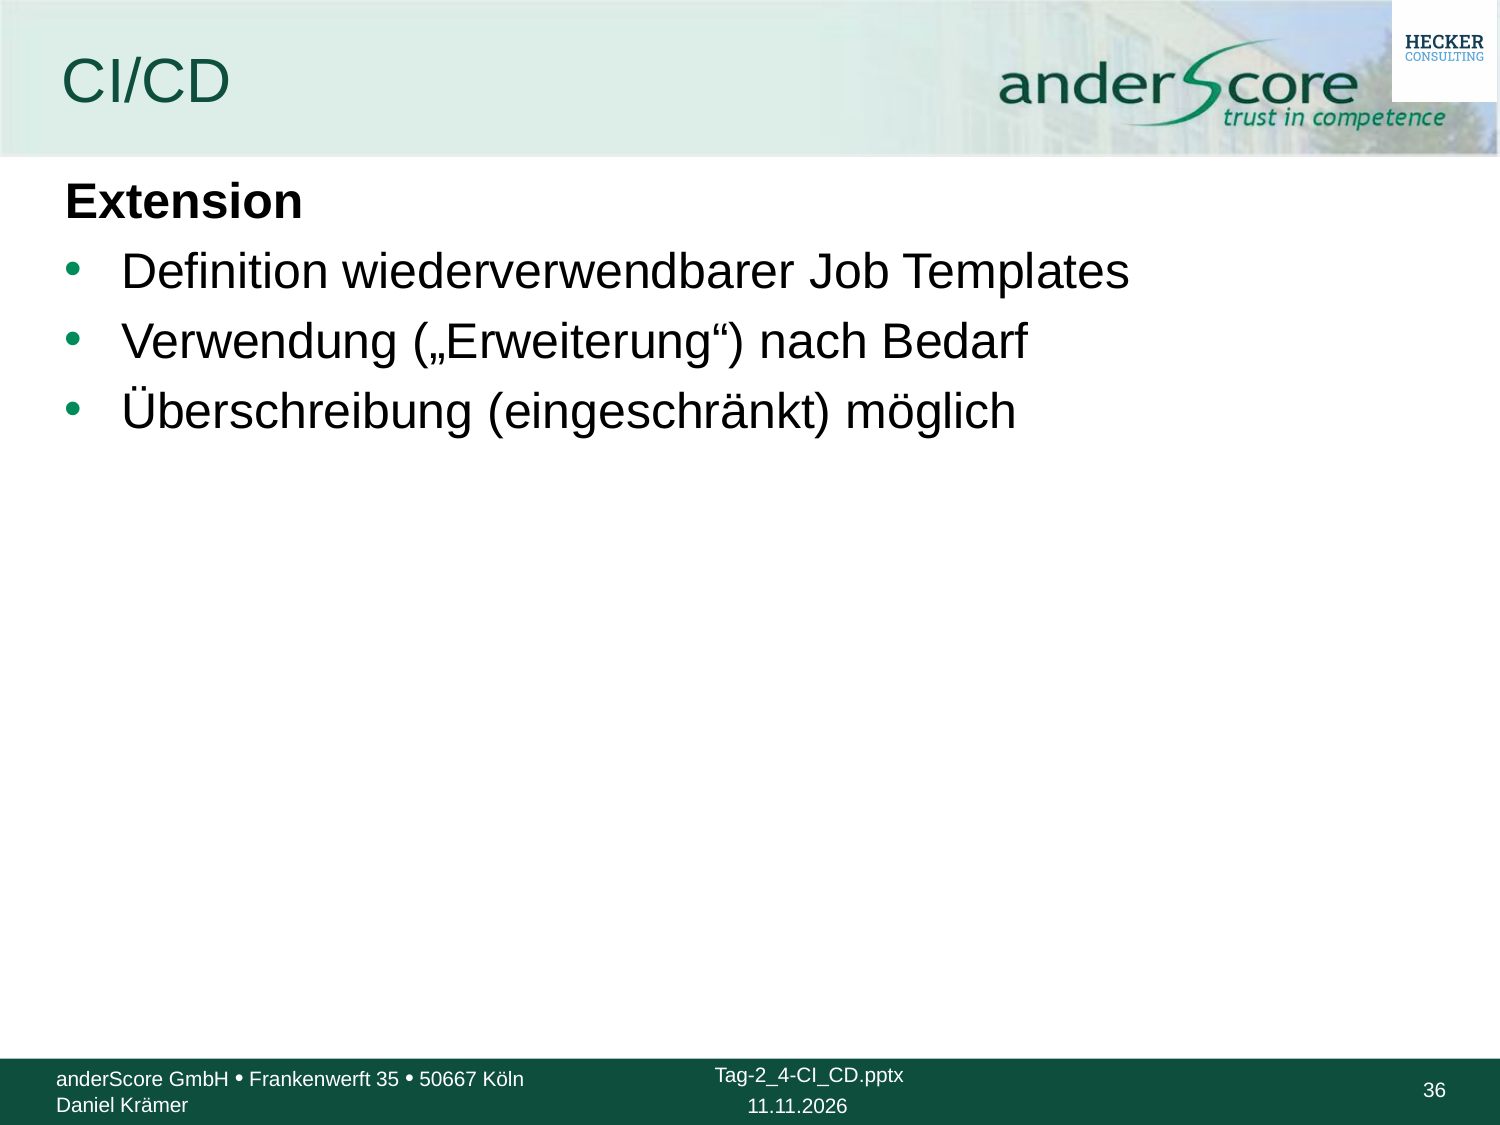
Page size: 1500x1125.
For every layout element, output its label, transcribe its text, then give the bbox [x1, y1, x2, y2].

picture [0, 0, 1500, 157]
list Extension Definition wiederverwendbarer Job Templates Verwendung („Erweiterung“) nach Bedarf Überschreibung (eingeschränkt) möglich [49, 160, 1447, 1047]
title CI/CD [46, 24, 959, 141]
